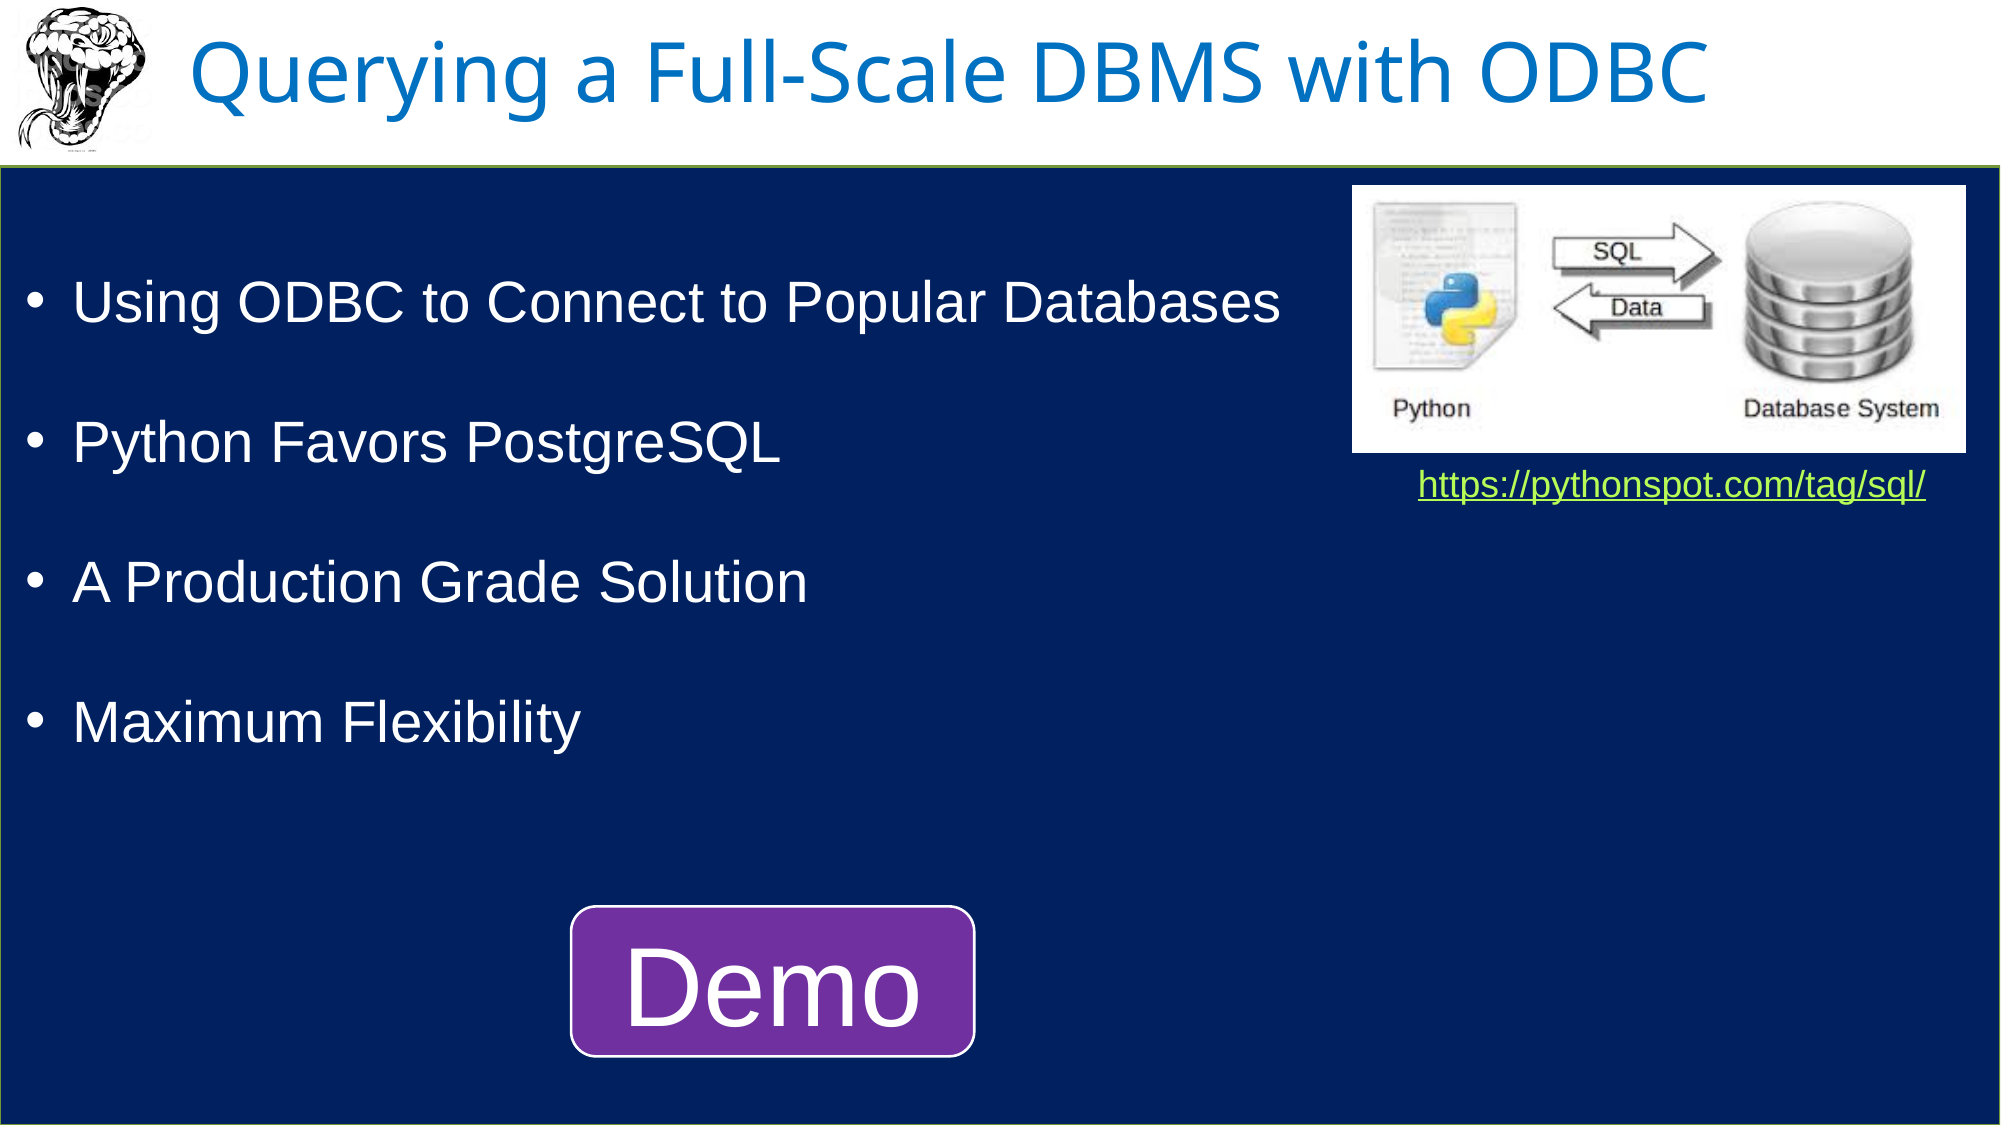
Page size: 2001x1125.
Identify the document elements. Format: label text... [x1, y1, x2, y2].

picture [1351, 184, 1966, 453]
picture [10, 7, 152, 152]
text_box Using ODBC to Connect to Popular Databases Python Favors PostgreSQL A Production Grade Solution Maximum Flexibility [11, 257, 1589, 832]
text_box Demo [569, 905, 976, 1058]
title Querying a Full-Scale DBMS with ODBC [173, 22, 1860, 145]
text_box https://pythonspot.com/tag/sql/ [1403, 453, 1942, 513]
